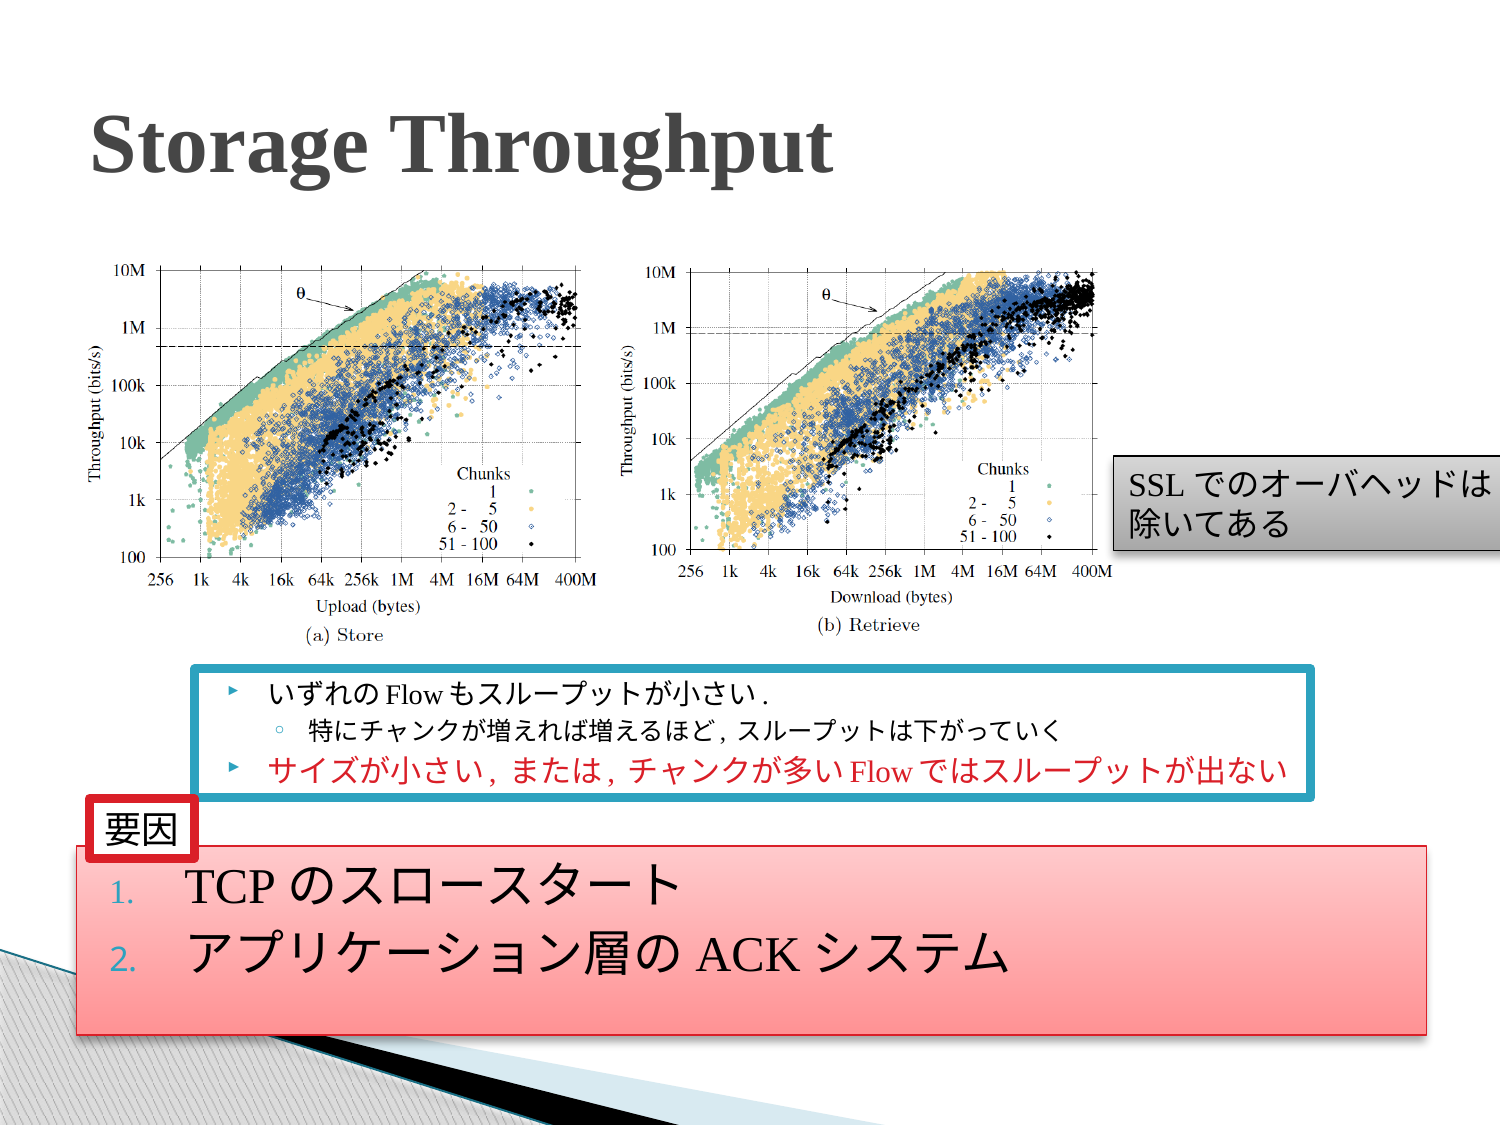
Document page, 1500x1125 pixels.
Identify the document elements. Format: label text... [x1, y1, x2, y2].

text_box 要因 [85, 794, 199, 863]
picture [76, 255, 1129, 646]
text_box SSLでのオーバヘッドは 除いてある [1134, 455, 1500, 551]
list いずれのFlowもスループットが小さい. 特にチャンクが増えれば増えるほど, スループットは下がっていく サイズが小さい, または, チャンクが多いFlowではスループットが出ない [190, 664, 1315, 802]
text_box TCPのスロースタート アプリケーション層のACKシステム [76, 845, 1427, 1036]
title Storage Throughput [75, 45, 1425, 233]
